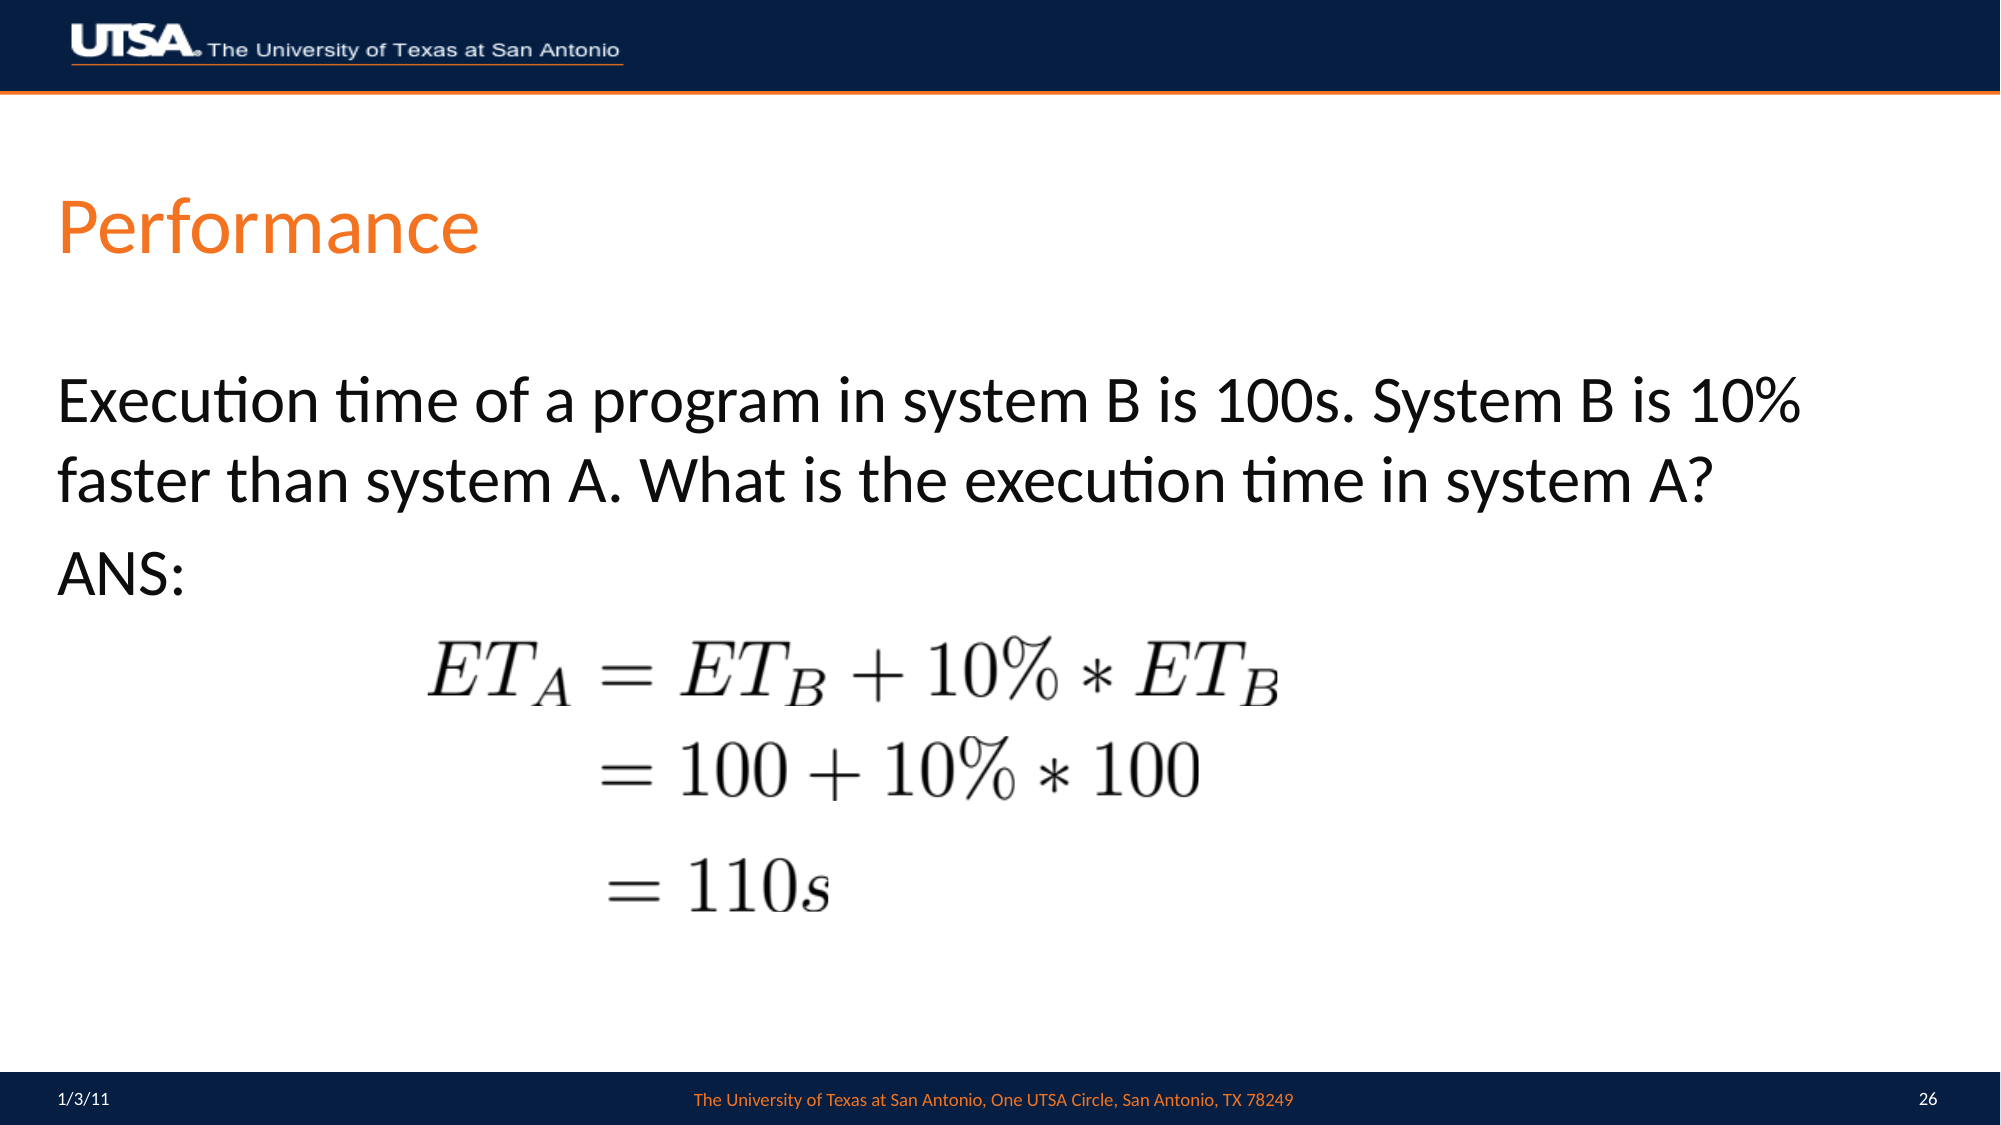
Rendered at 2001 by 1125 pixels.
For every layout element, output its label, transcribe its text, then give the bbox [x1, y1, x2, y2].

picture [0, 1072, 2001, 1125]
picture [600, 735, 1199, 801]
title Performance [42, 127, 1953, 315]
picture [427, 634, 1278, 706]
picture [0, 0, 2000, 91]
picture [607, 857, 829, 913]
list Execution time of a program in system B is 100s. System B is 10% faster than system A. What is the execution time in system A? ANS: [42, 348, 1953, 1005]
